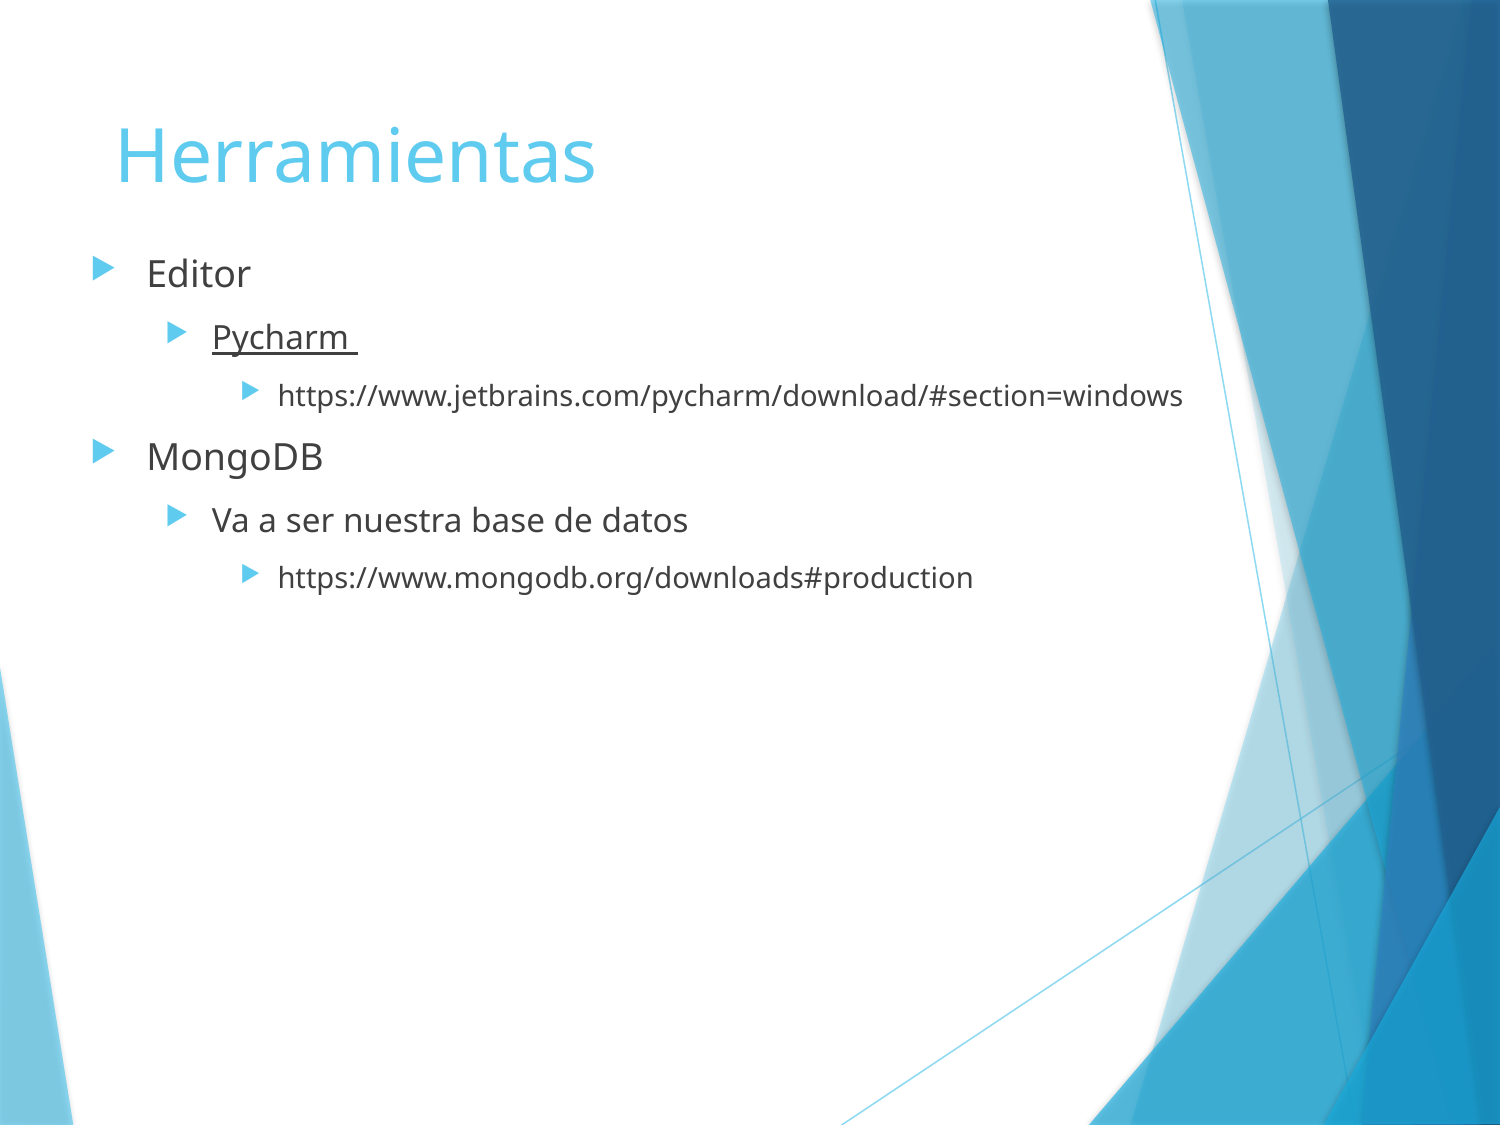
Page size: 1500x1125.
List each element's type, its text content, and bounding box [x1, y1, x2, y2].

title Herramientas [99, 99, 1142, 243]
list Editor Pycharm https://www.jetbrains.com/pycharm/download/#section=windows MongoDB Va a ser nuestra base de datos https://www.mongodb.org/downloads#production [75, 243, 1425, 1013]
